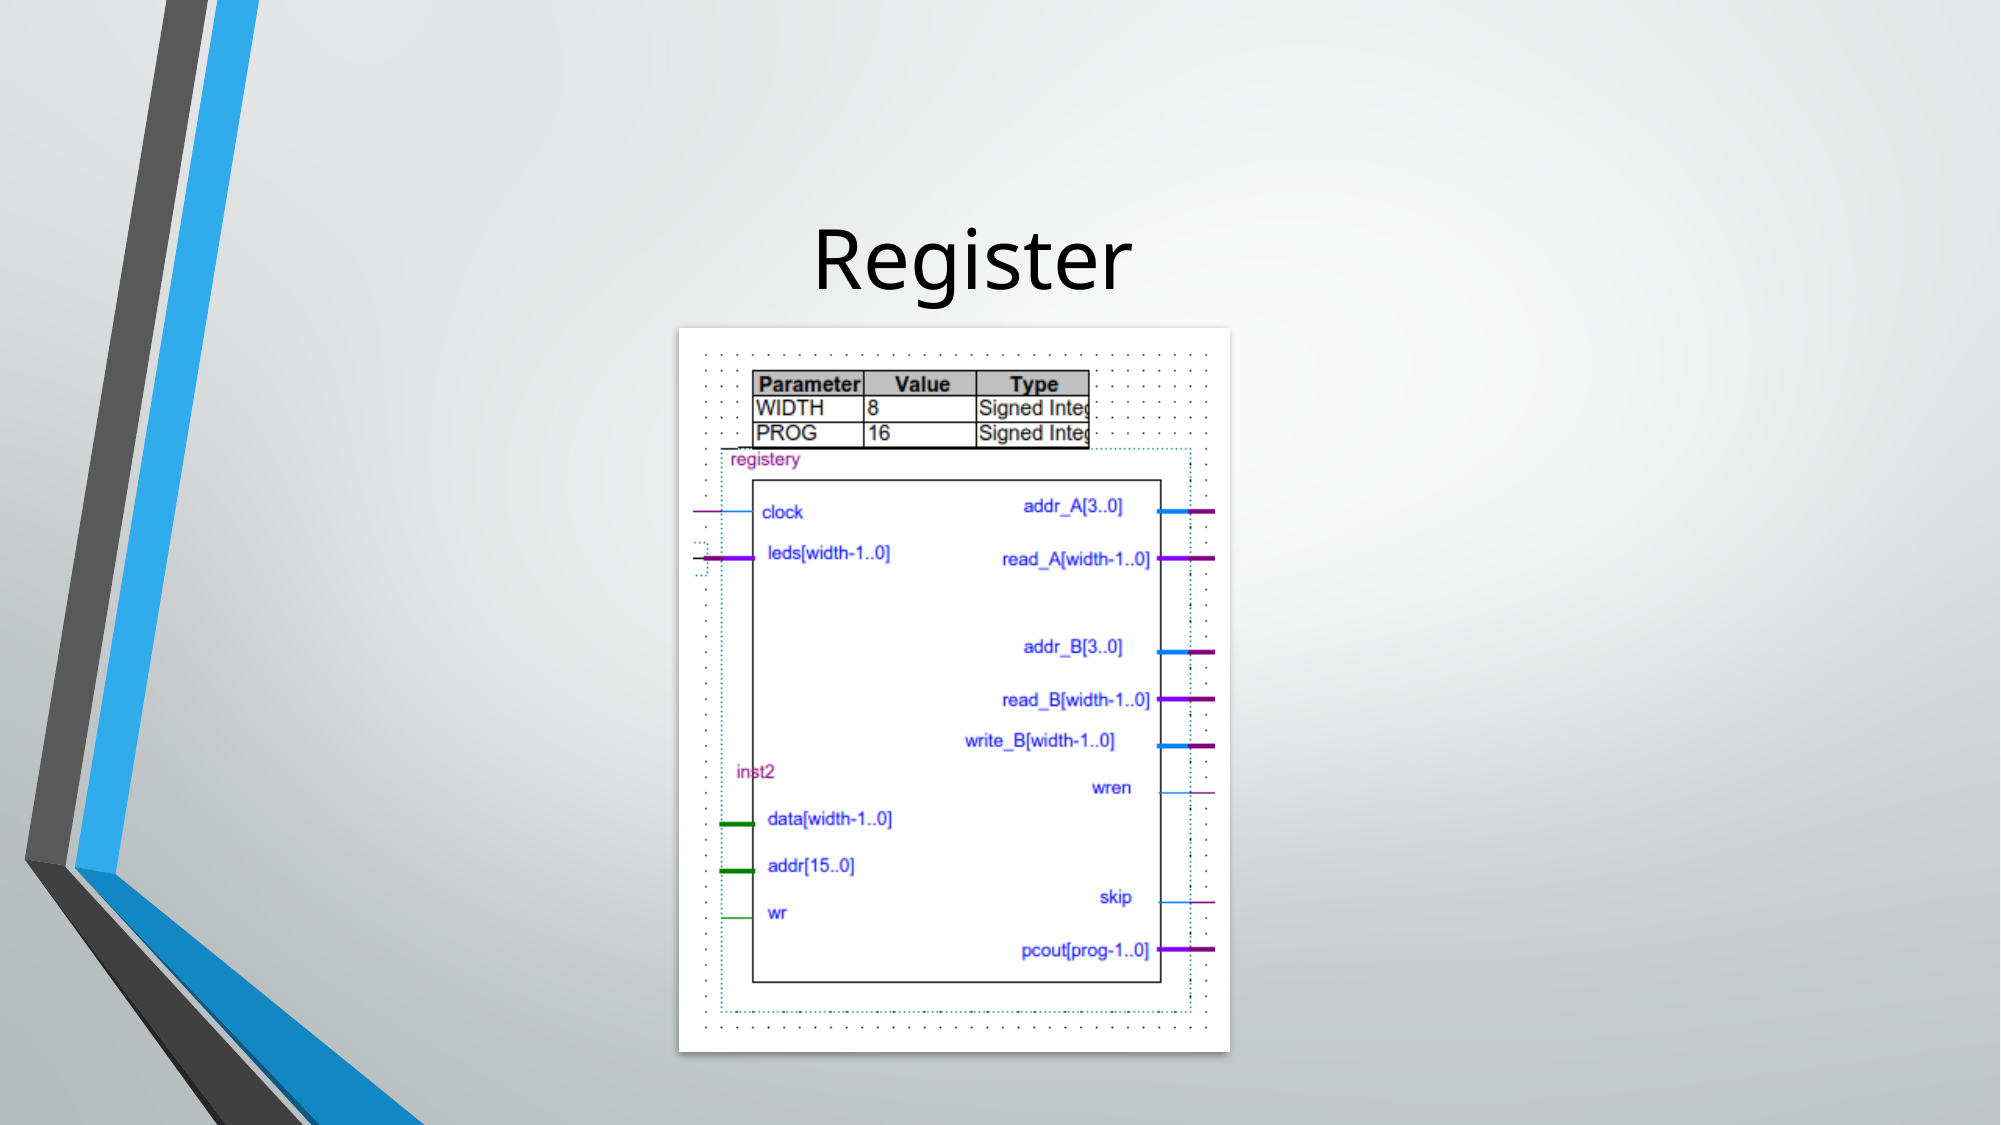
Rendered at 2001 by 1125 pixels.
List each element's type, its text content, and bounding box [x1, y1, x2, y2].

title Register [243, 112, 1704, 400]
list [692, 342, 1216, 1038]
